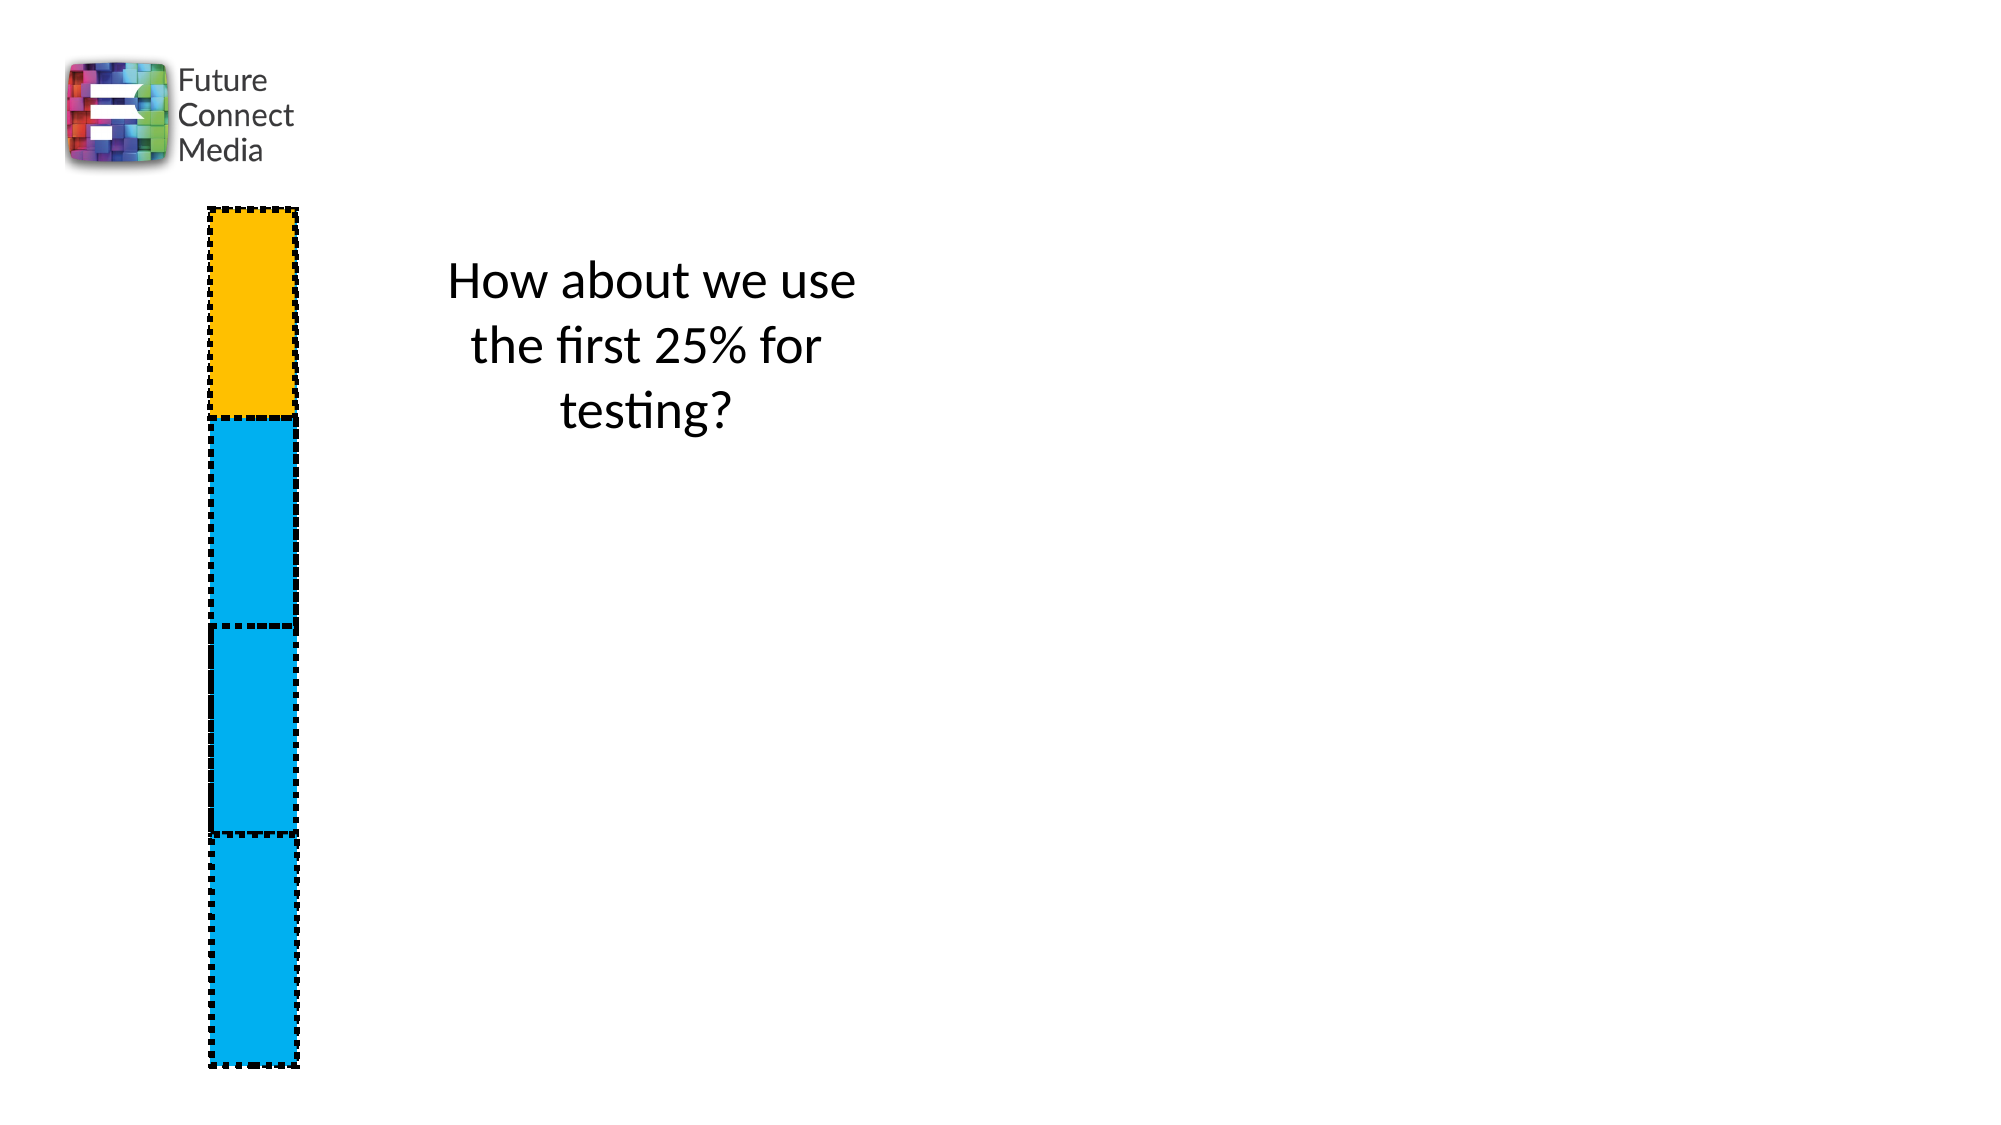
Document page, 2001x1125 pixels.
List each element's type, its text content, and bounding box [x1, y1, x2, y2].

text_box How about we use the first 25% for testing? [389, 236, 905, 447]
text_box [210, 417, 297, 626]
picture [65, 0, 296, 230]
text_box [211, 833, 298, 1066]
text_box [209, 230, 296, 419]
text_box [210, 625, 297, 835]
